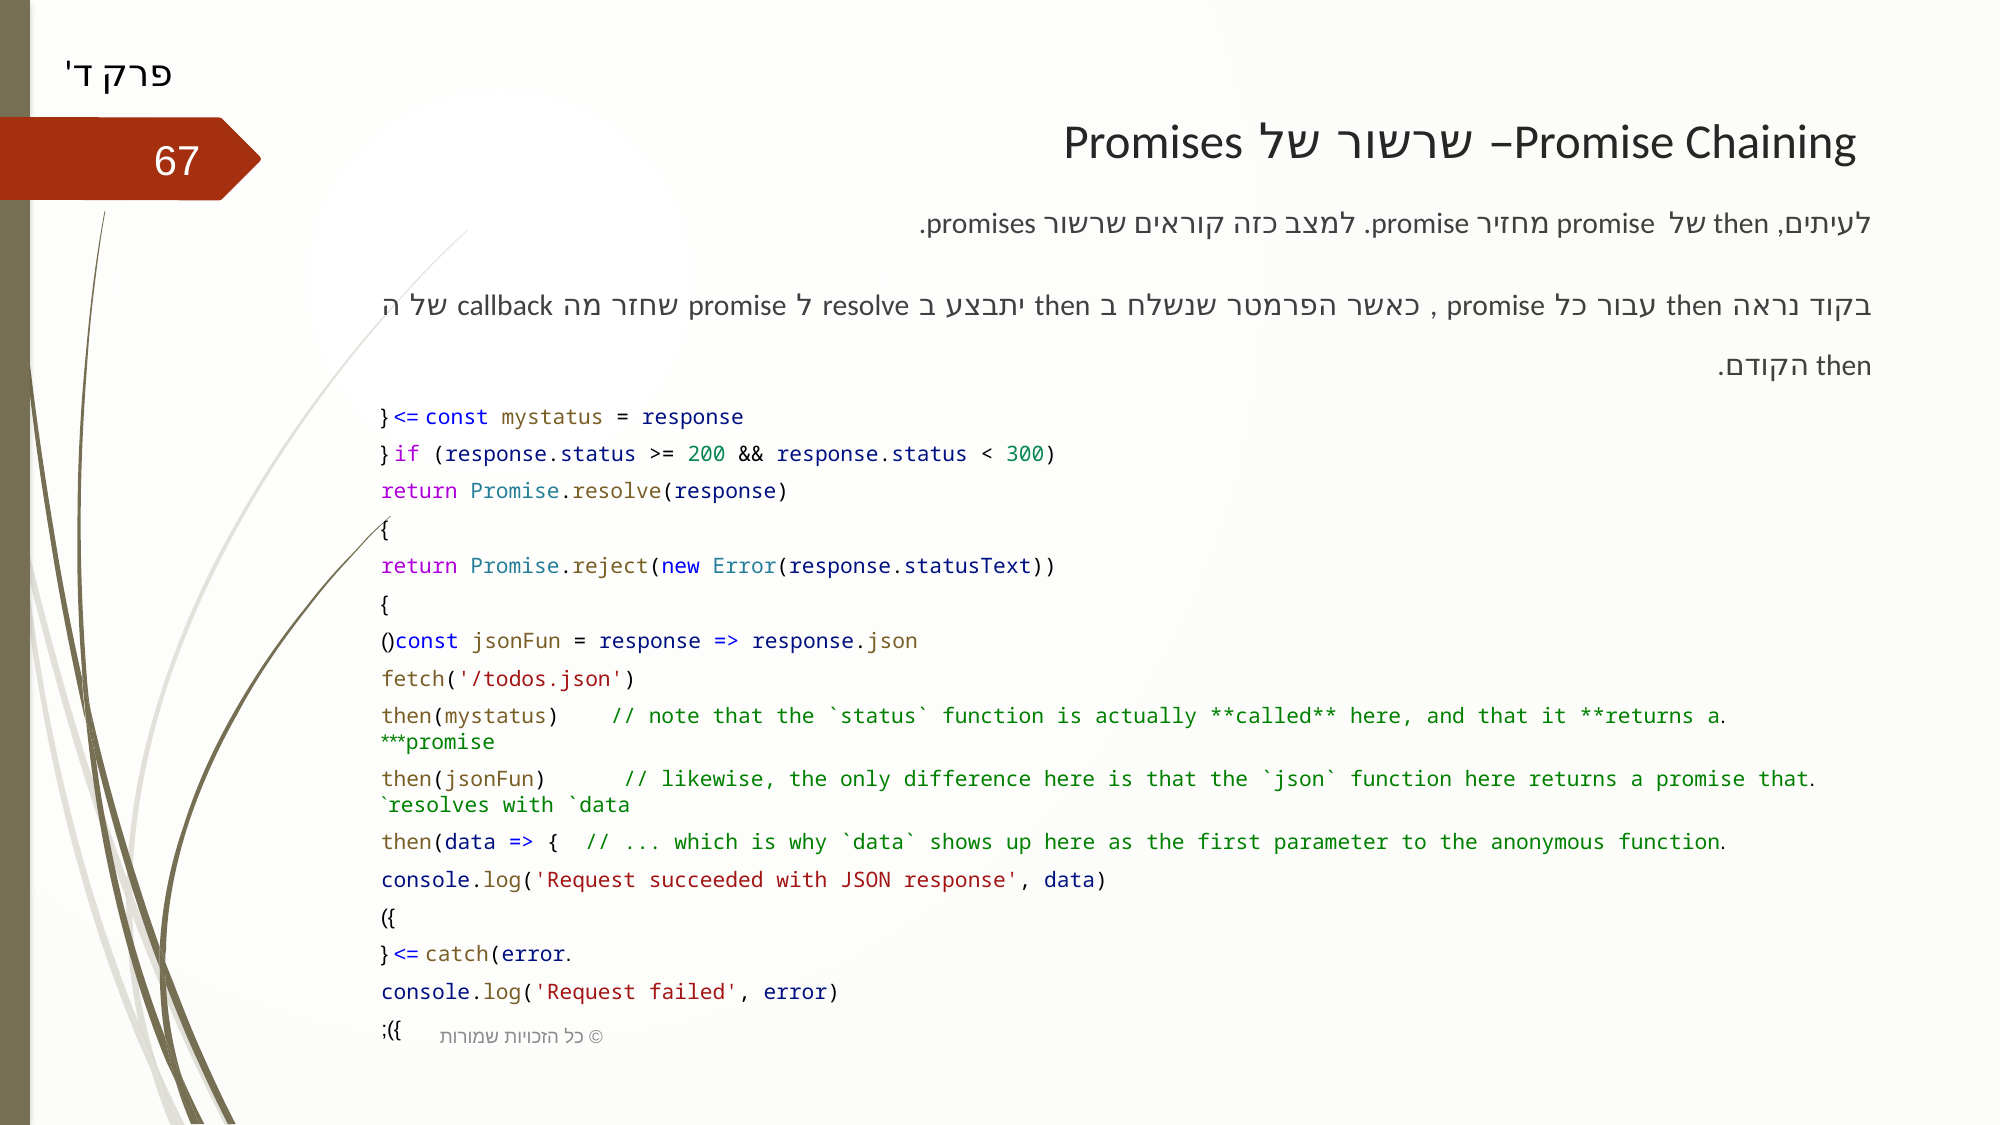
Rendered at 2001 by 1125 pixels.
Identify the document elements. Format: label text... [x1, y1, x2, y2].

text_box פרק ד' [0, 41, 188, 102]
title Promise Chaining– שרשור של Promises [425, 102, 1888, 189]
slide_number 67 [87, 129, 216, 190]
footer כל הזכויות שמורות © [424, 1006, 1675, 1067]
list לעיתים, then של promise מחזיר promise. למצב כזה קוראים שרשור promises. בקוד נראה then עבור כל promise , כאשר הפרמטר שנשלח ב then יתבצע ב resolve ל promise שחזר מה callback של ה then הקודם. const mystatus = response => { if (response.status >= 200 && response.status < 300) { return Promise.resolve(response) } return Promise.reject(new Error(response.statusText)) } const jsonFun = response => response.json() fetch('/todos.json') .then(mystatus) // note that the `status` function is actually **called** here, and that it **returns a promise*** .then(jsonFun) // likewise, the only difference here is that the `json` function here returns a promise that resolves with `data` .then(data => { // ... which is why `data` shows up here as the first parameter to the anonymous function console.log('Request succeeded with JSON response', data) }) .catch(error => { console.log('Request failed', error) }); [366, 189, 1888, 1050]
